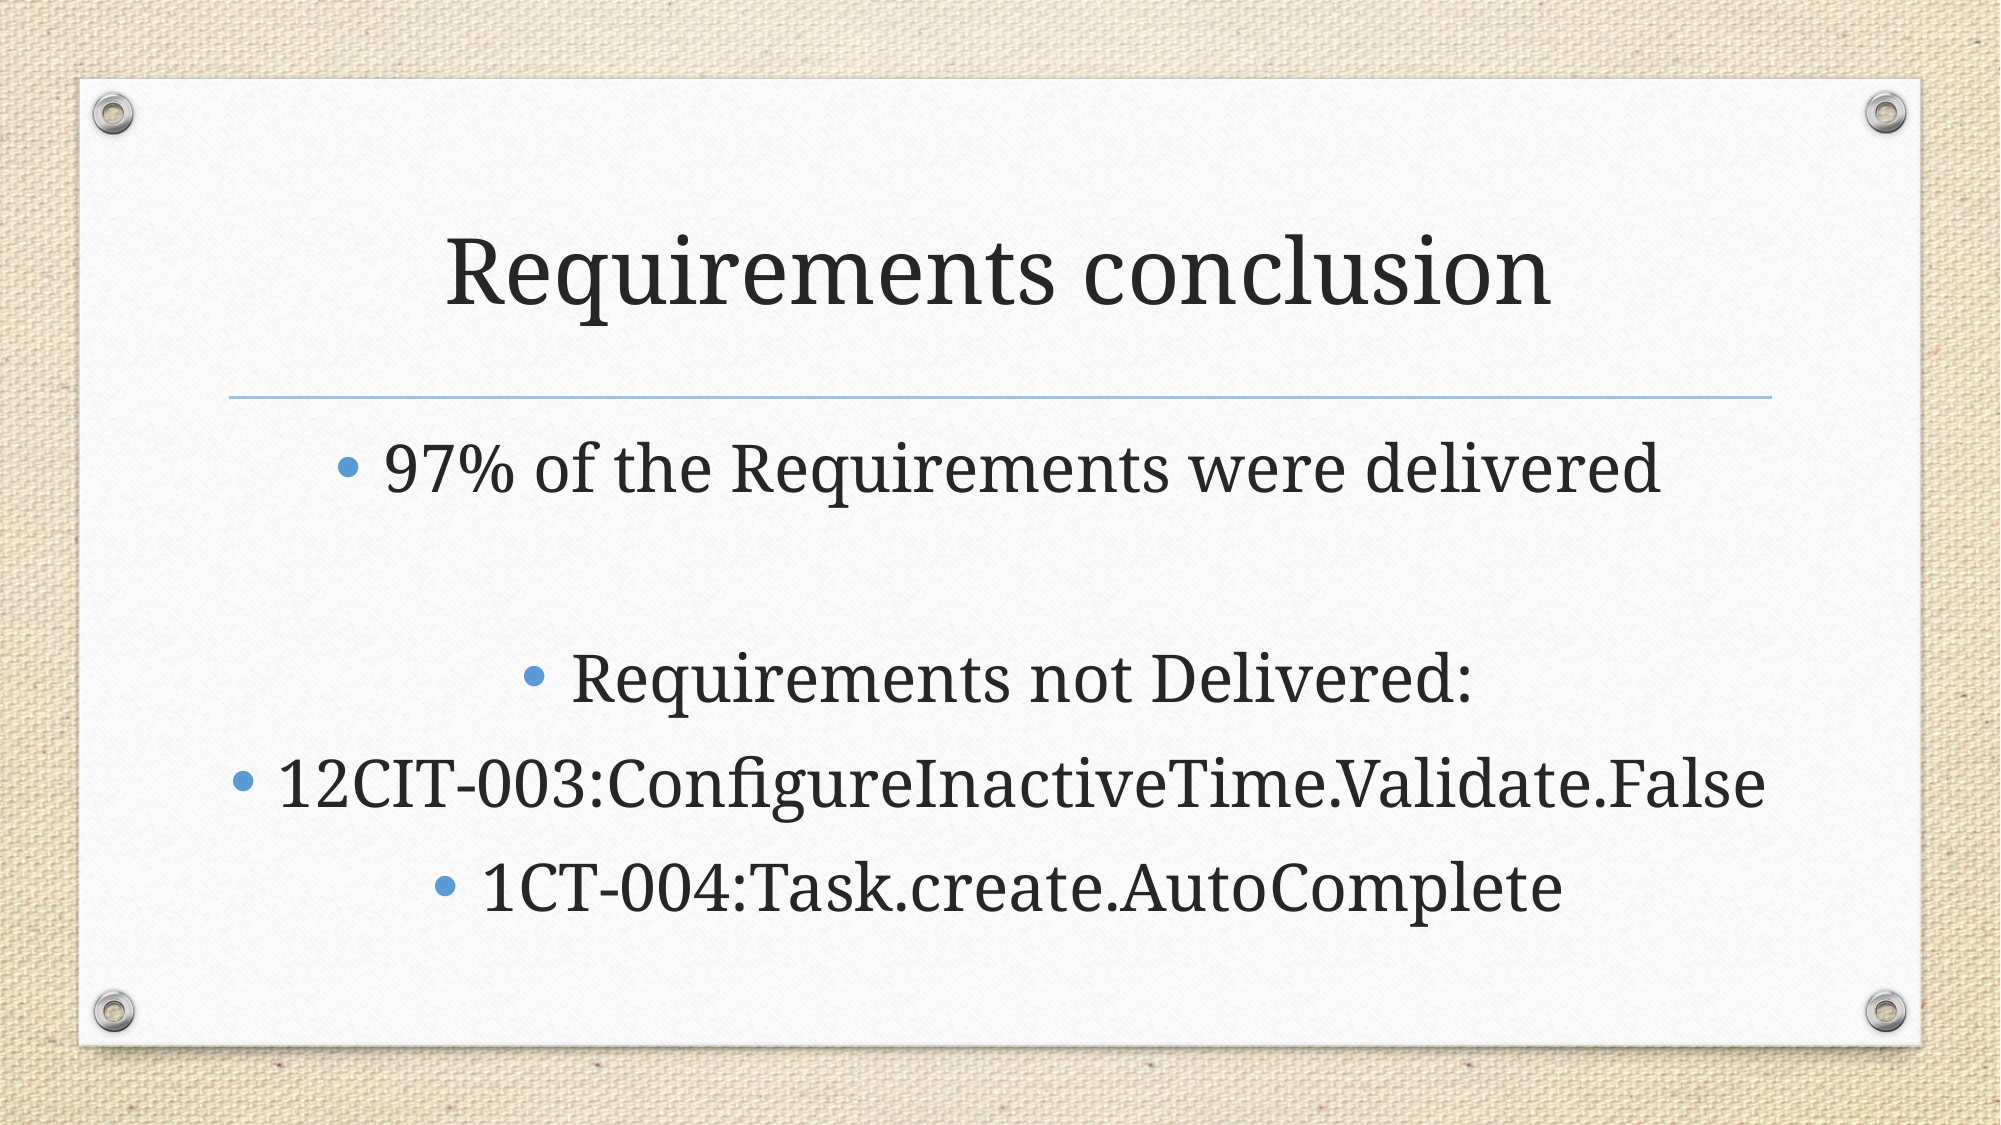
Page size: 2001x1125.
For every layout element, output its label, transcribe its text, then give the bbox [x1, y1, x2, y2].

title Requirements conclusion [212, 161, 1788, 375]
list 97% of the Requirements were delivered Requirements not Delivered: 12CIT-003:ConfigureInactiveTime.Validate.False 1CT-004:Task.create.AutoComplete [212, 419, 1788, 964]
picture [0, 0, 2001, 1125]
